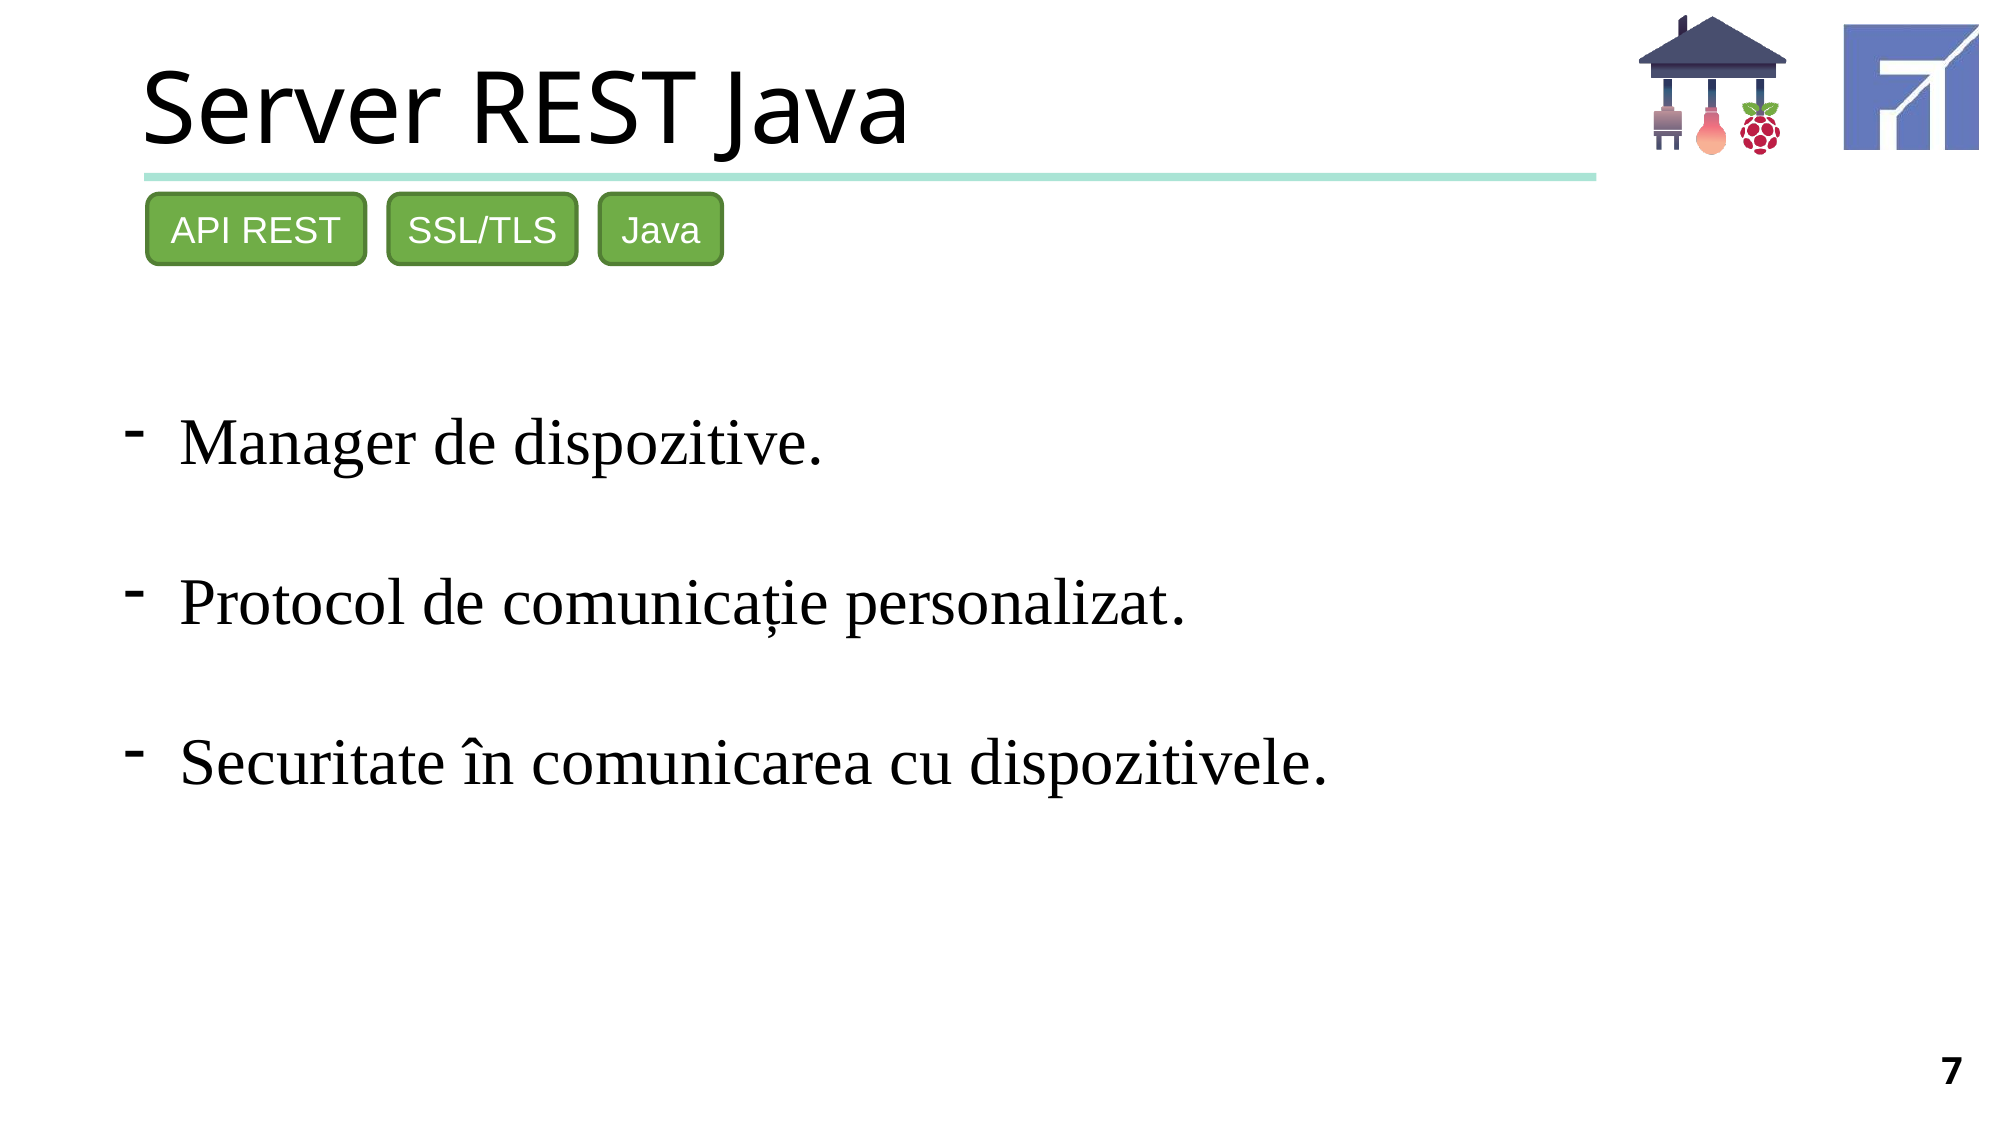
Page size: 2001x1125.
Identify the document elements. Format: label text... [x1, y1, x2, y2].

picture [1637, 13, 1788, 161]
text_box Manager de dispozitive. Protocol de comunicație personalizat. Securitate în comunicarea cu dispozitivele. [108, 390, 1528, 1035]
slide_number 7 [1527, 1042, 1978, 1103]
text_box Java [597, 191, 725, 267]
text_box API REST [145, 191, 368, 267]
picture [1842, 24, 1979, 150]
text_box SSL/TLS [386, 191, 579, 267]
text_box [144, 172, 1597, 182]
text_box Server REST Java [126, 36, 1597, 173]
